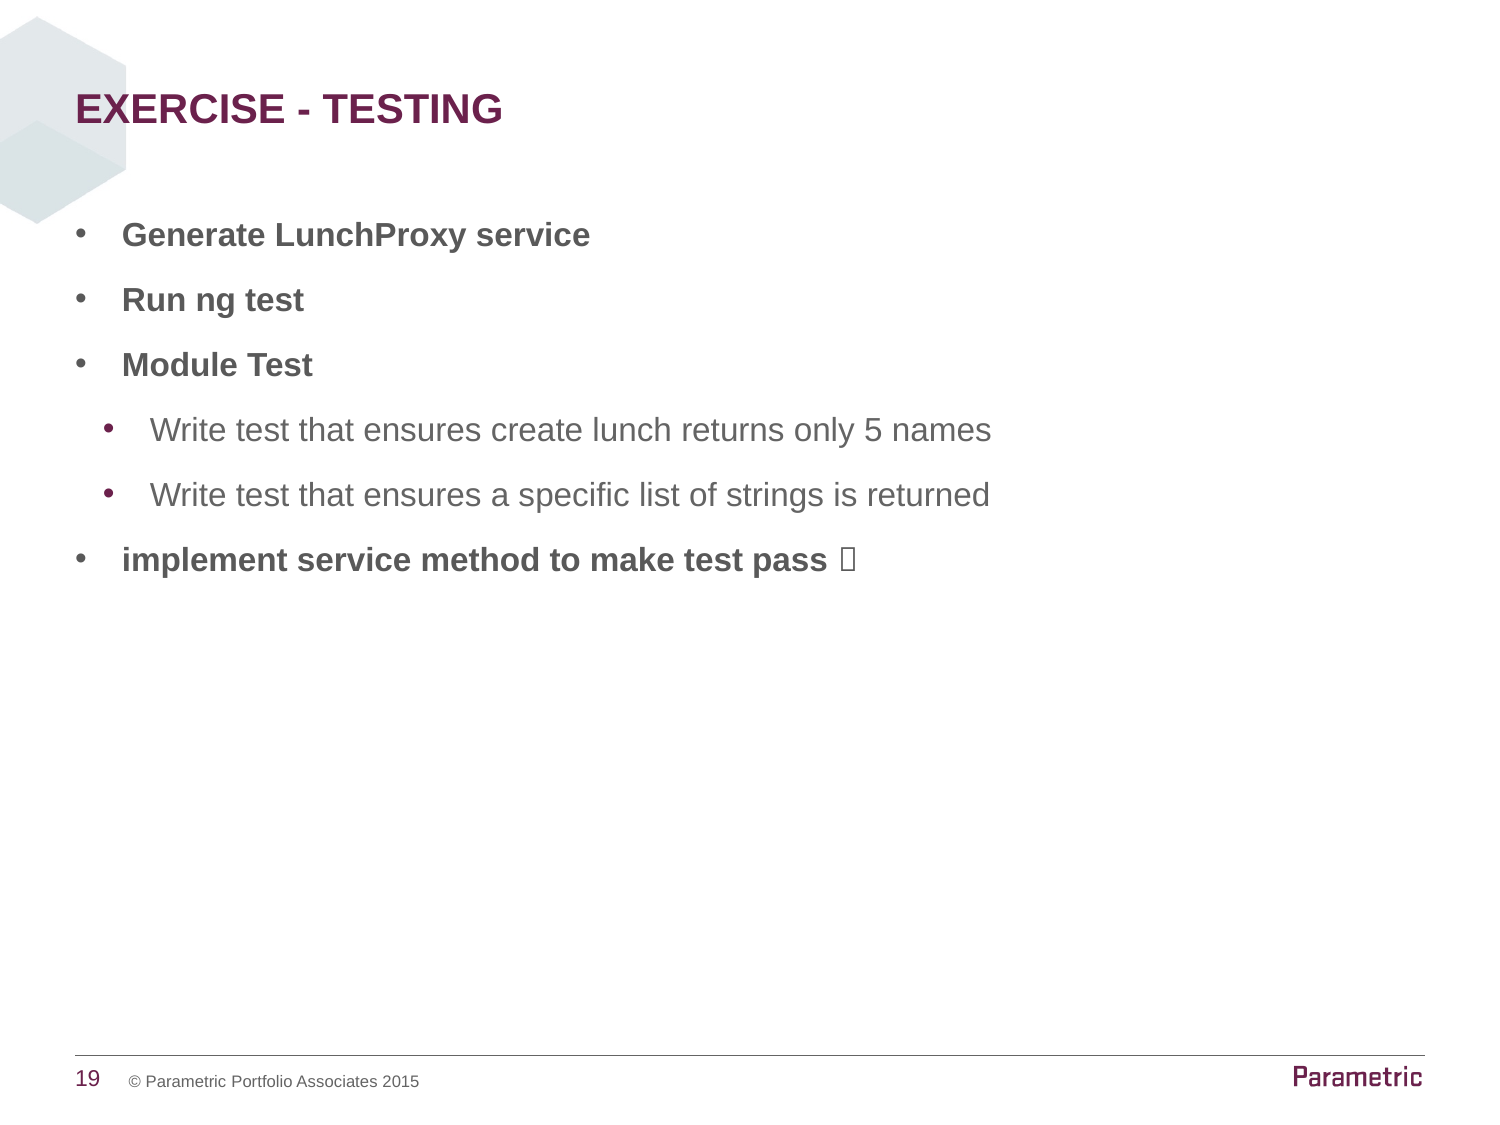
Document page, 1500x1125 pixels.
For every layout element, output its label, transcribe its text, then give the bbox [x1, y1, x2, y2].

picture [0, 16, 965, 741]
list Generate LunchProxy service Run ng test Module Test Write test that ensures create lunch returns only 5 names Write test that ensures a specific list of strings is returned implement service method to make test pass  [75, 213, 1425, 926]
title Exercise - Testing [75, 14, 1425, 132]
picture [1293, 1065, 1422, 1087]
